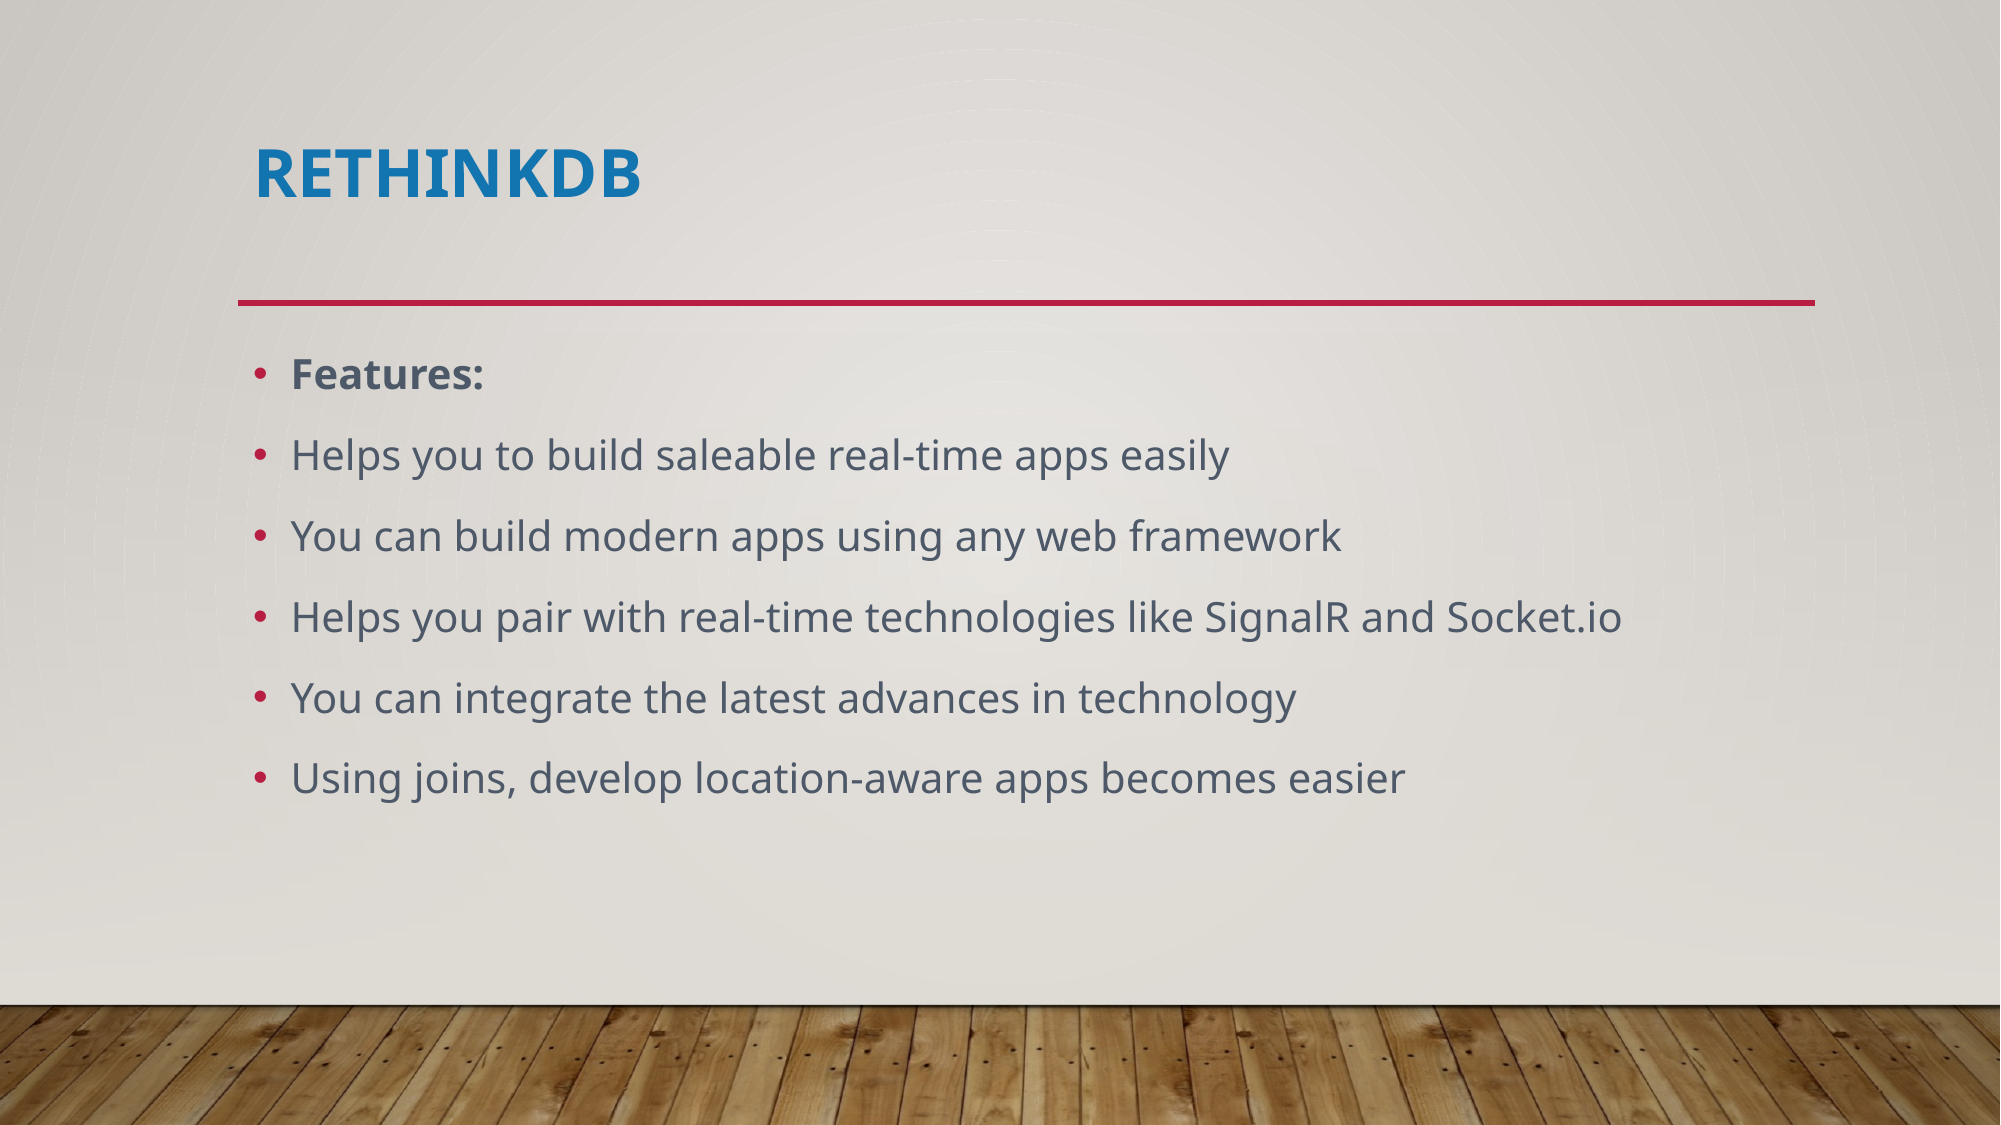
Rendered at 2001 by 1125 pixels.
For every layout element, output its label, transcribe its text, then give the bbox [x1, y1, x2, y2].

list Features: Helps you to build saleable real-time apps easily You can build modern apps using any web framework Helps you pair with real-time technologies like SignalR and Socket.io You can integrate the latest advances in technology Using joins, develop location-aware apps becomes easier [238, 330, 1814, 897]
picture [0, 1005, 2000, 1125]
title RethinkDB [238, 131, 1814, 305]
